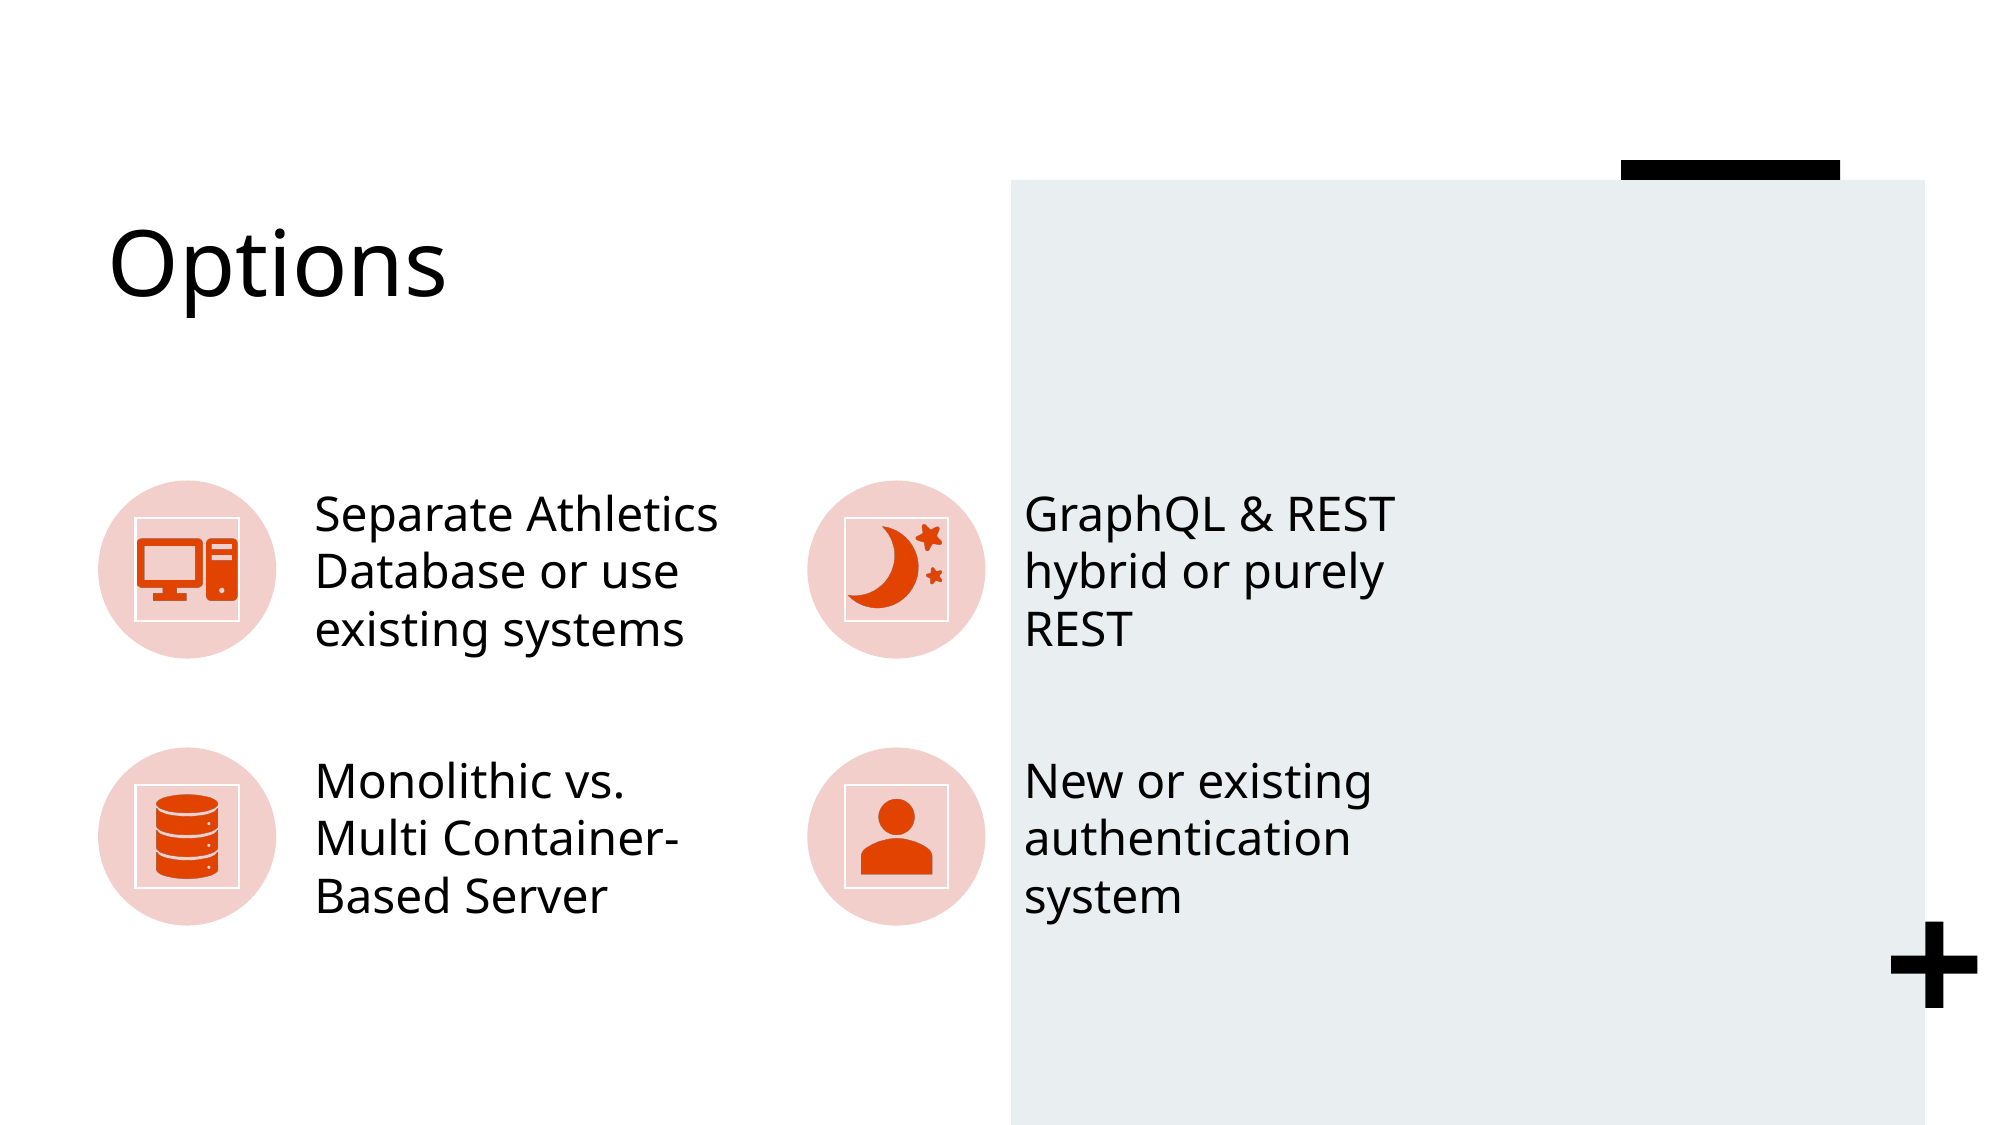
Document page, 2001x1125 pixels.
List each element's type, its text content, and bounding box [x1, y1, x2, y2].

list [92, 441, 1449, 965]
title Options [92, 197, 1449, 435]
